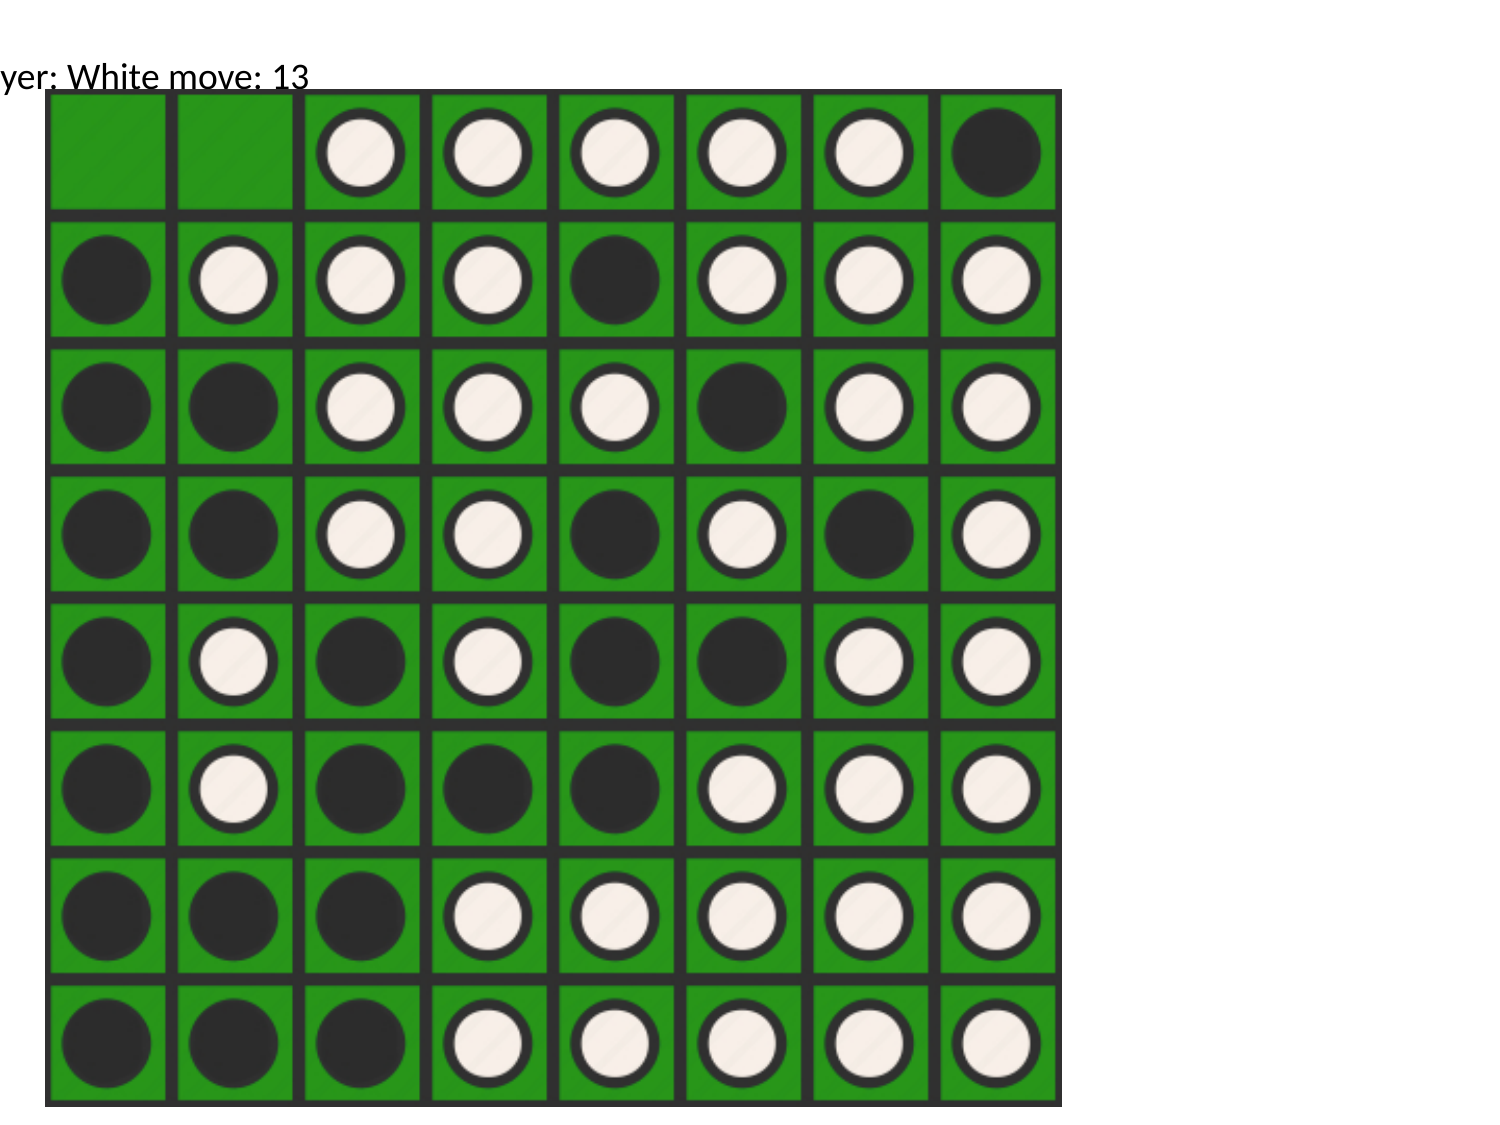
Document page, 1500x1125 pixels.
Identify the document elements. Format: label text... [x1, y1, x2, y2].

text_box turn: 60 player: White move: 13 [0, 44, 325, 105]
picture [44, 89, 1062, 1107]
